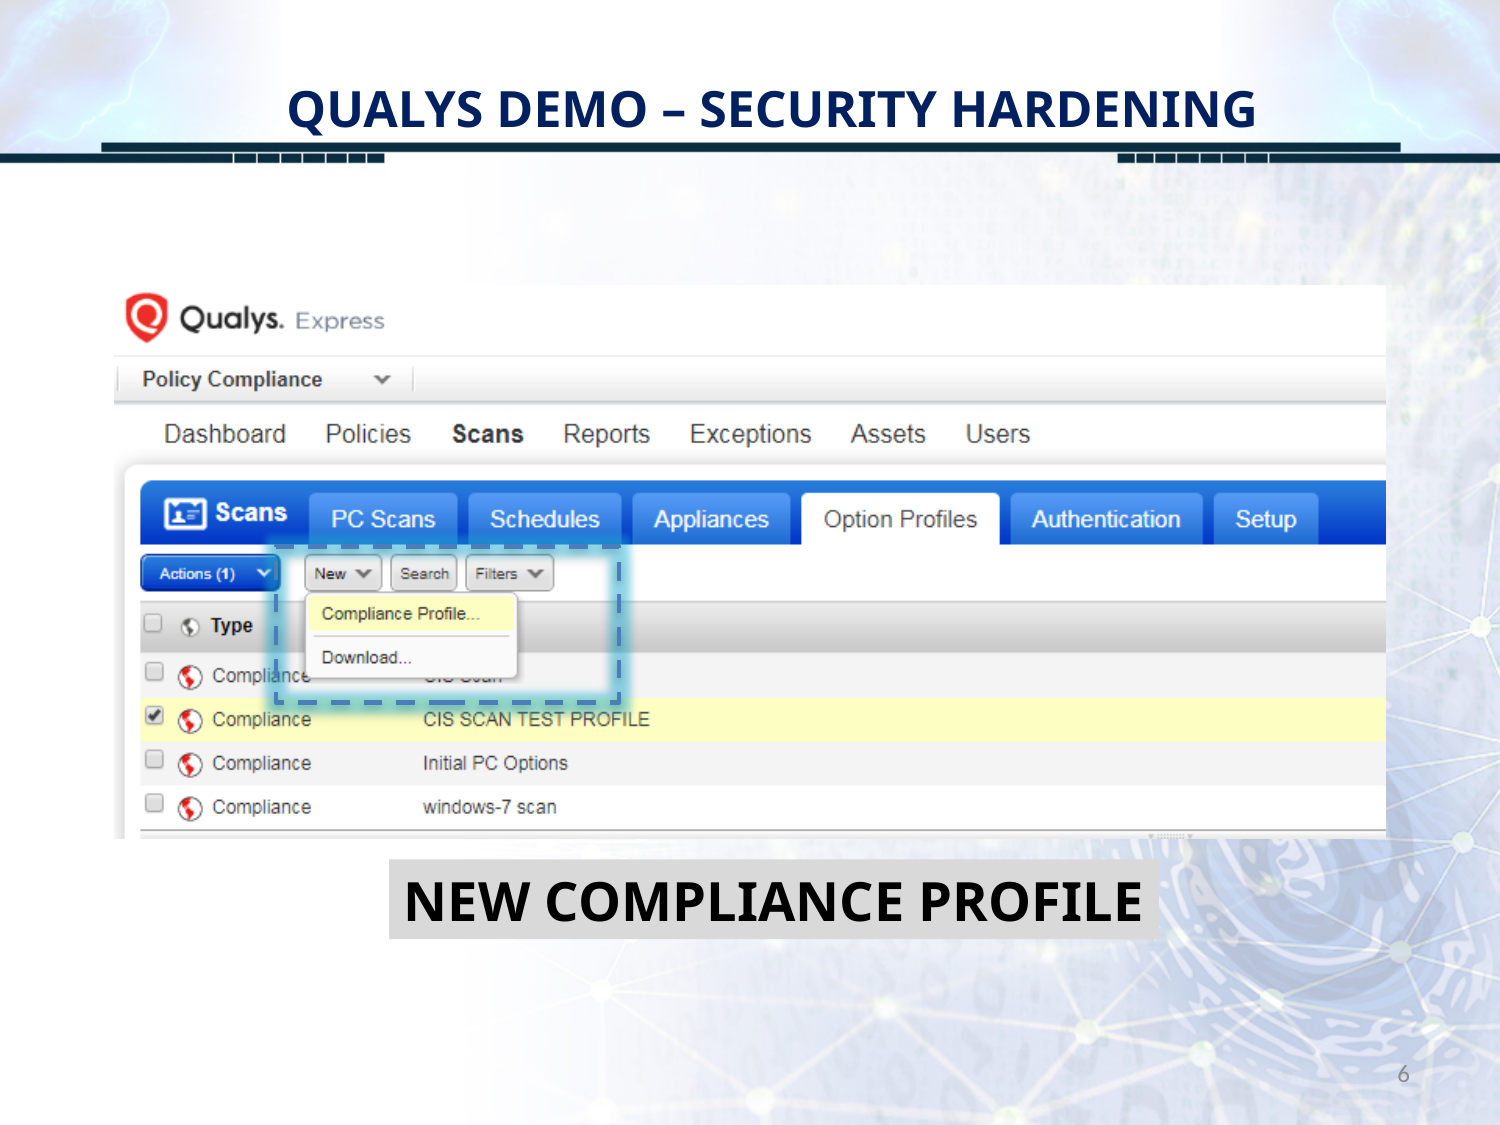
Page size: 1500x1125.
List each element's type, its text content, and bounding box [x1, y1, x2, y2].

title QUALYS DEMO – SECURITY HARDENING [97, 34, 1448, 182]
slide_number 6 [1074, 1042, 1425, 1103]
text_box NEW COMPLIANCE PROFILE [389, 859, 1159, 940]
picture [0, 0, 1500, 1125]
